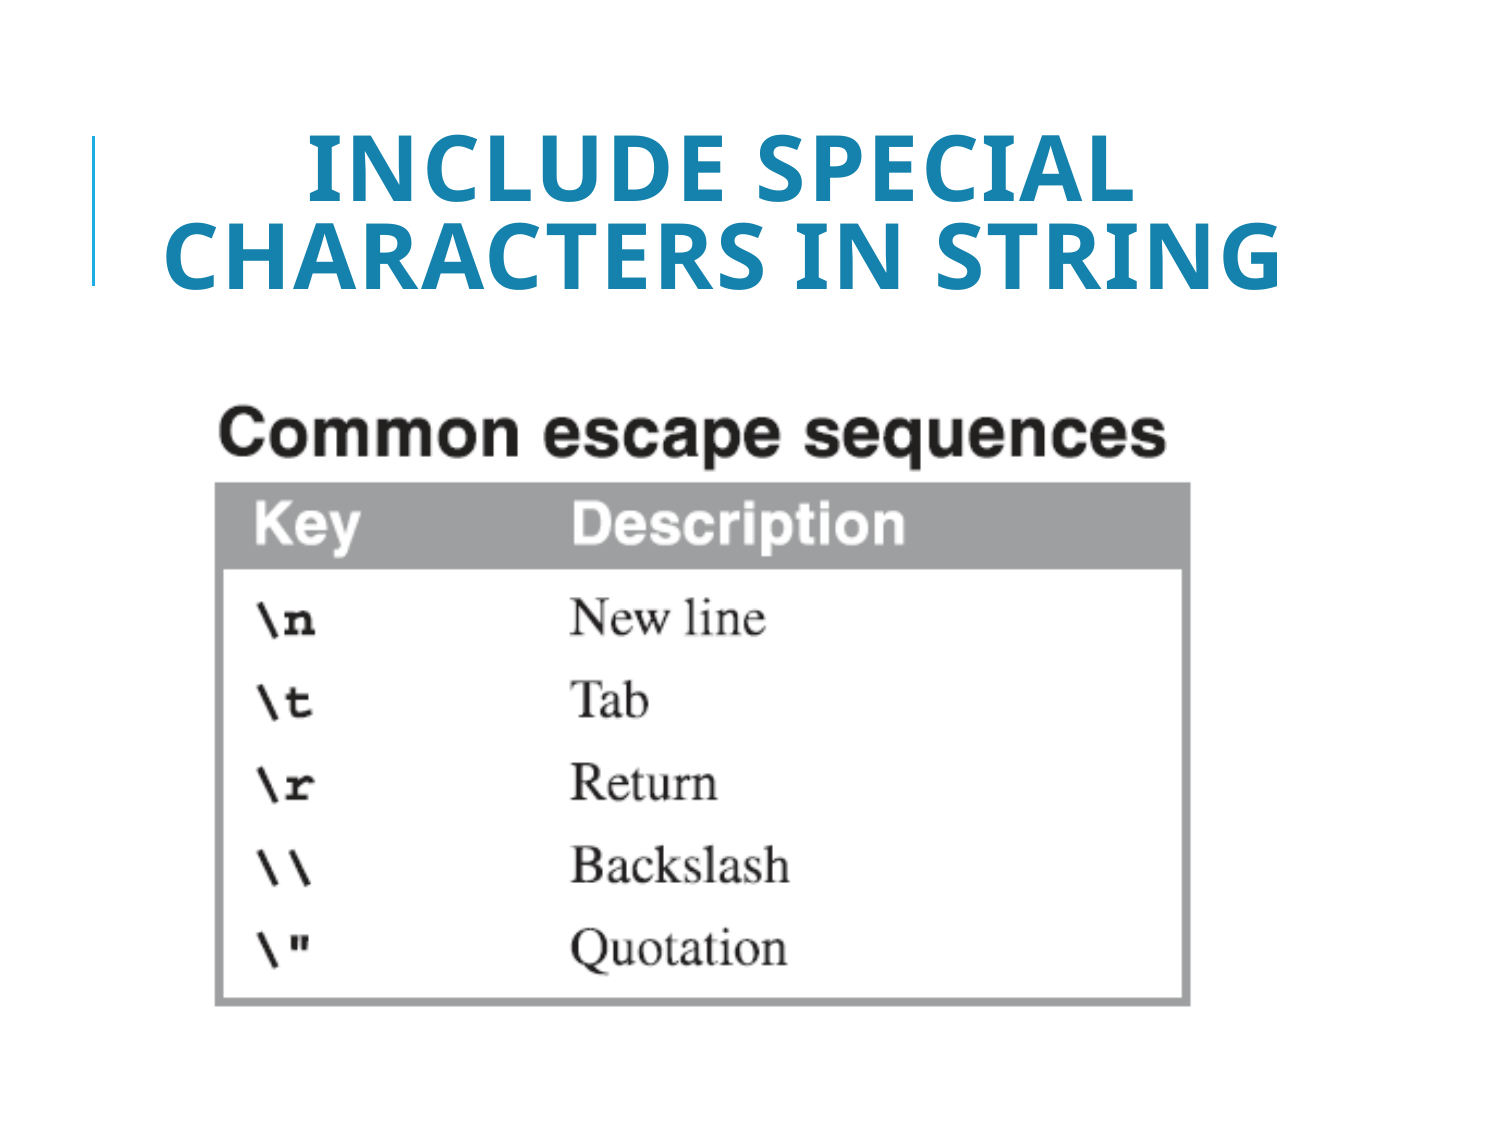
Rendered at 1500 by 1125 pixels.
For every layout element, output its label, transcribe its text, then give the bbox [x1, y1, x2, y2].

title Include special characters in string [126, 96, 1322, 342]
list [150, 358, 1298, 1068]
